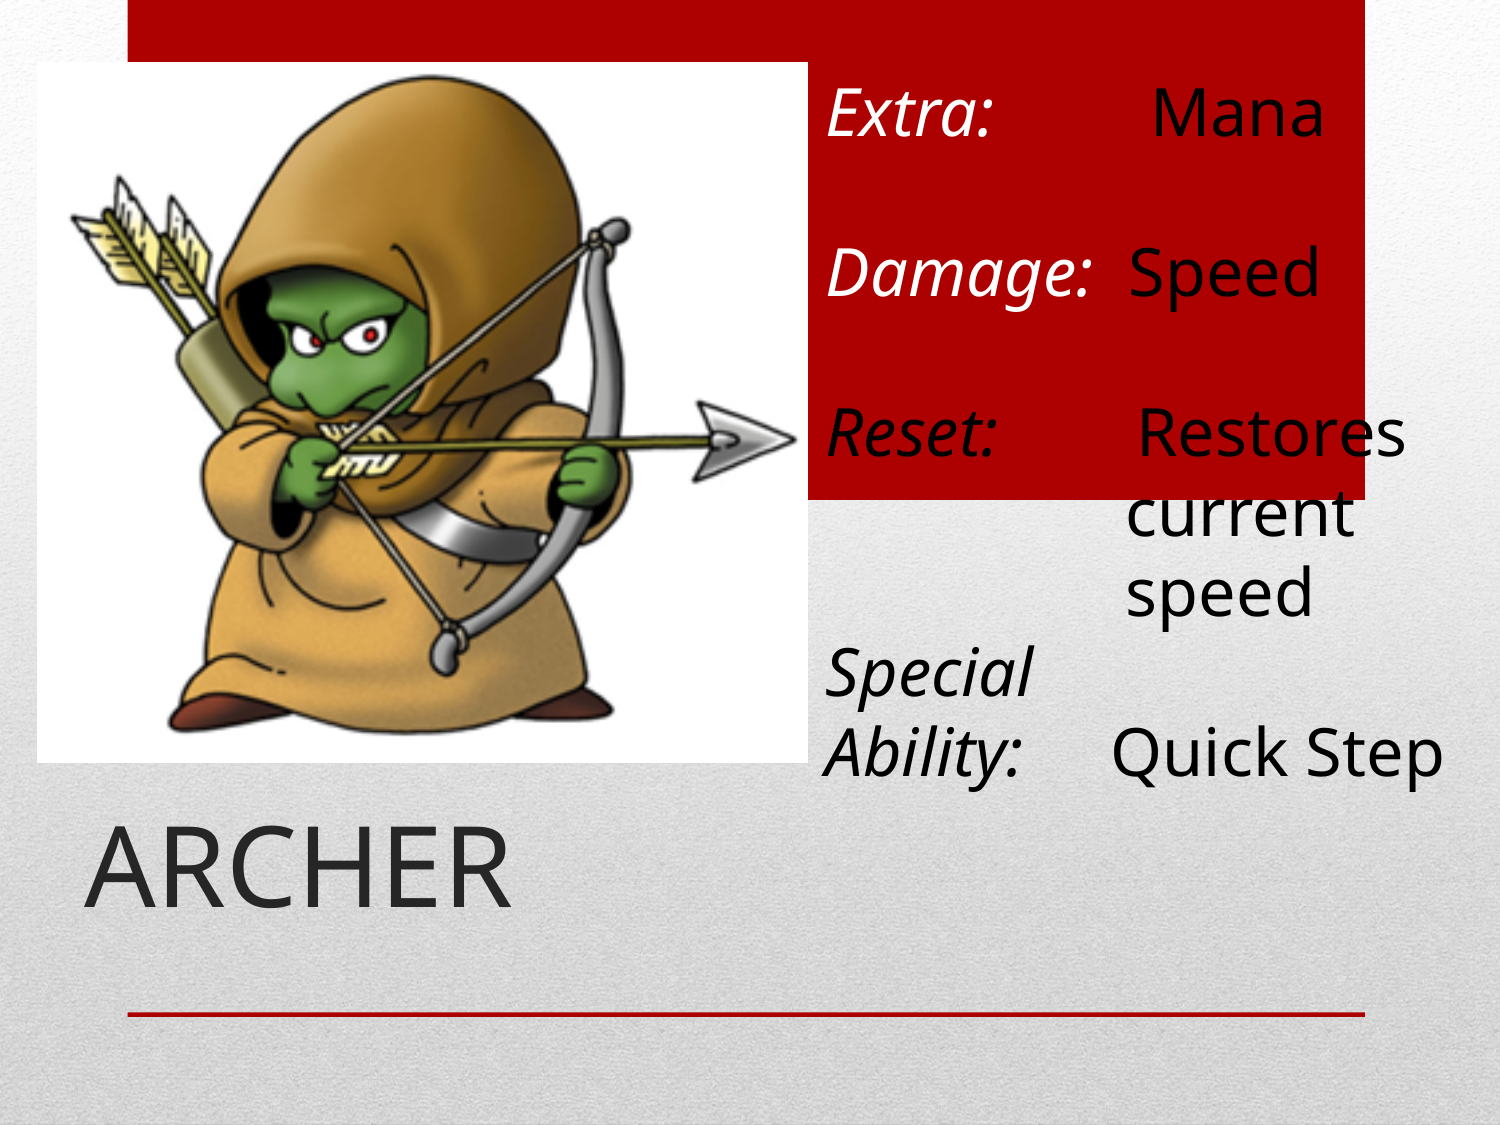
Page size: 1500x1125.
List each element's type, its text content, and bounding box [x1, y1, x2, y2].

text_box Extra: Mana Damage: Speed Reset: Restores current speed Special Ability: Quick Step [811, 62, 1482, 842]
title Archer [69, 773, 807, 938]
picture [36, 61, 808, 764]
